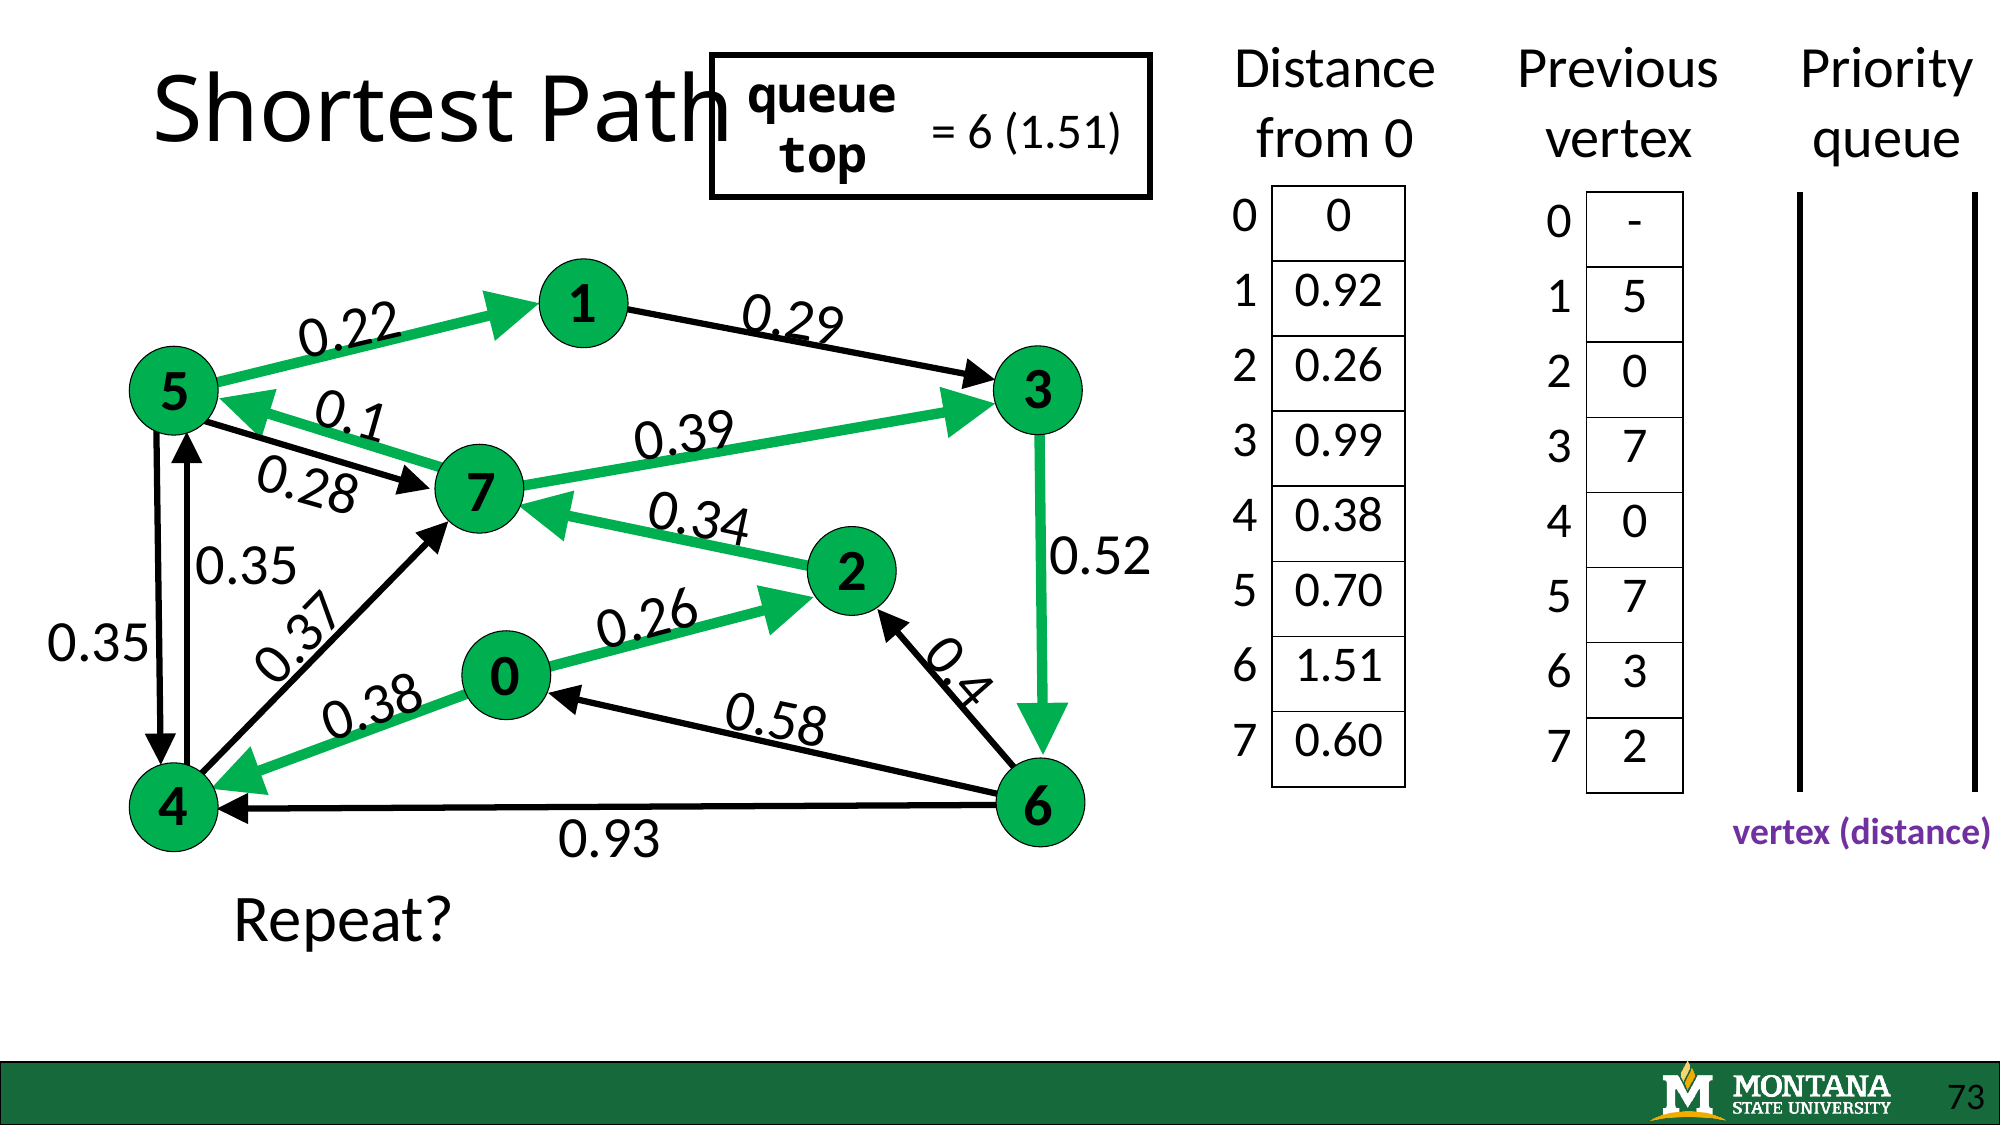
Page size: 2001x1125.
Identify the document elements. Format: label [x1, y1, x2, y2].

table_cell [1587, 643, 1682, 717]
table_header [1178, 186, 1271, 261]
table_cell [1587, 568, 1682, 642]
table_header [1273, 187, 1404, 260]
table_cell [1273, 712, 1404, 786]
text_box [32, 256, 1945, 1043]
text_box [1717, 799, 2000, 860]
table_cell [1490, 267, 1586, 793]
text_box [1490, 22, 1748, 177]
table_cell [1273, 262, 1404, 335]
text_box [1758, 22, 2000, 177]
table_cell [1273, 412, 1404, 485]
table_cell [1273, 337, 1404, 410]
table_cell [1203, 261, 1271, 787]
table_cell [1273, 637, 1404, 711]
table_cell [1587, 493, 1682, 567]
text_box [0, 1060, 2000, 1125]
table_cell [1587, 418, 1682, 492]
table_cell [1587, 268, 1682, 341]
table_header [1587, 193, 1682, 266]
table_cell [1273, 487, 1404, 561]
text_box [1206, 22, 1464, 177]
picture [1649, 1060, 1891, 1122]
title [137, 3, 1863, 221]
table_cell [1587, 719, 1682, 792]
table_cell [1587, 343, 1682, 417]
table_cell [1273, 562, 1404, 636]
text_box [711, 55, 1196, 198]
table_header [1490, 192, 1586, 267]
